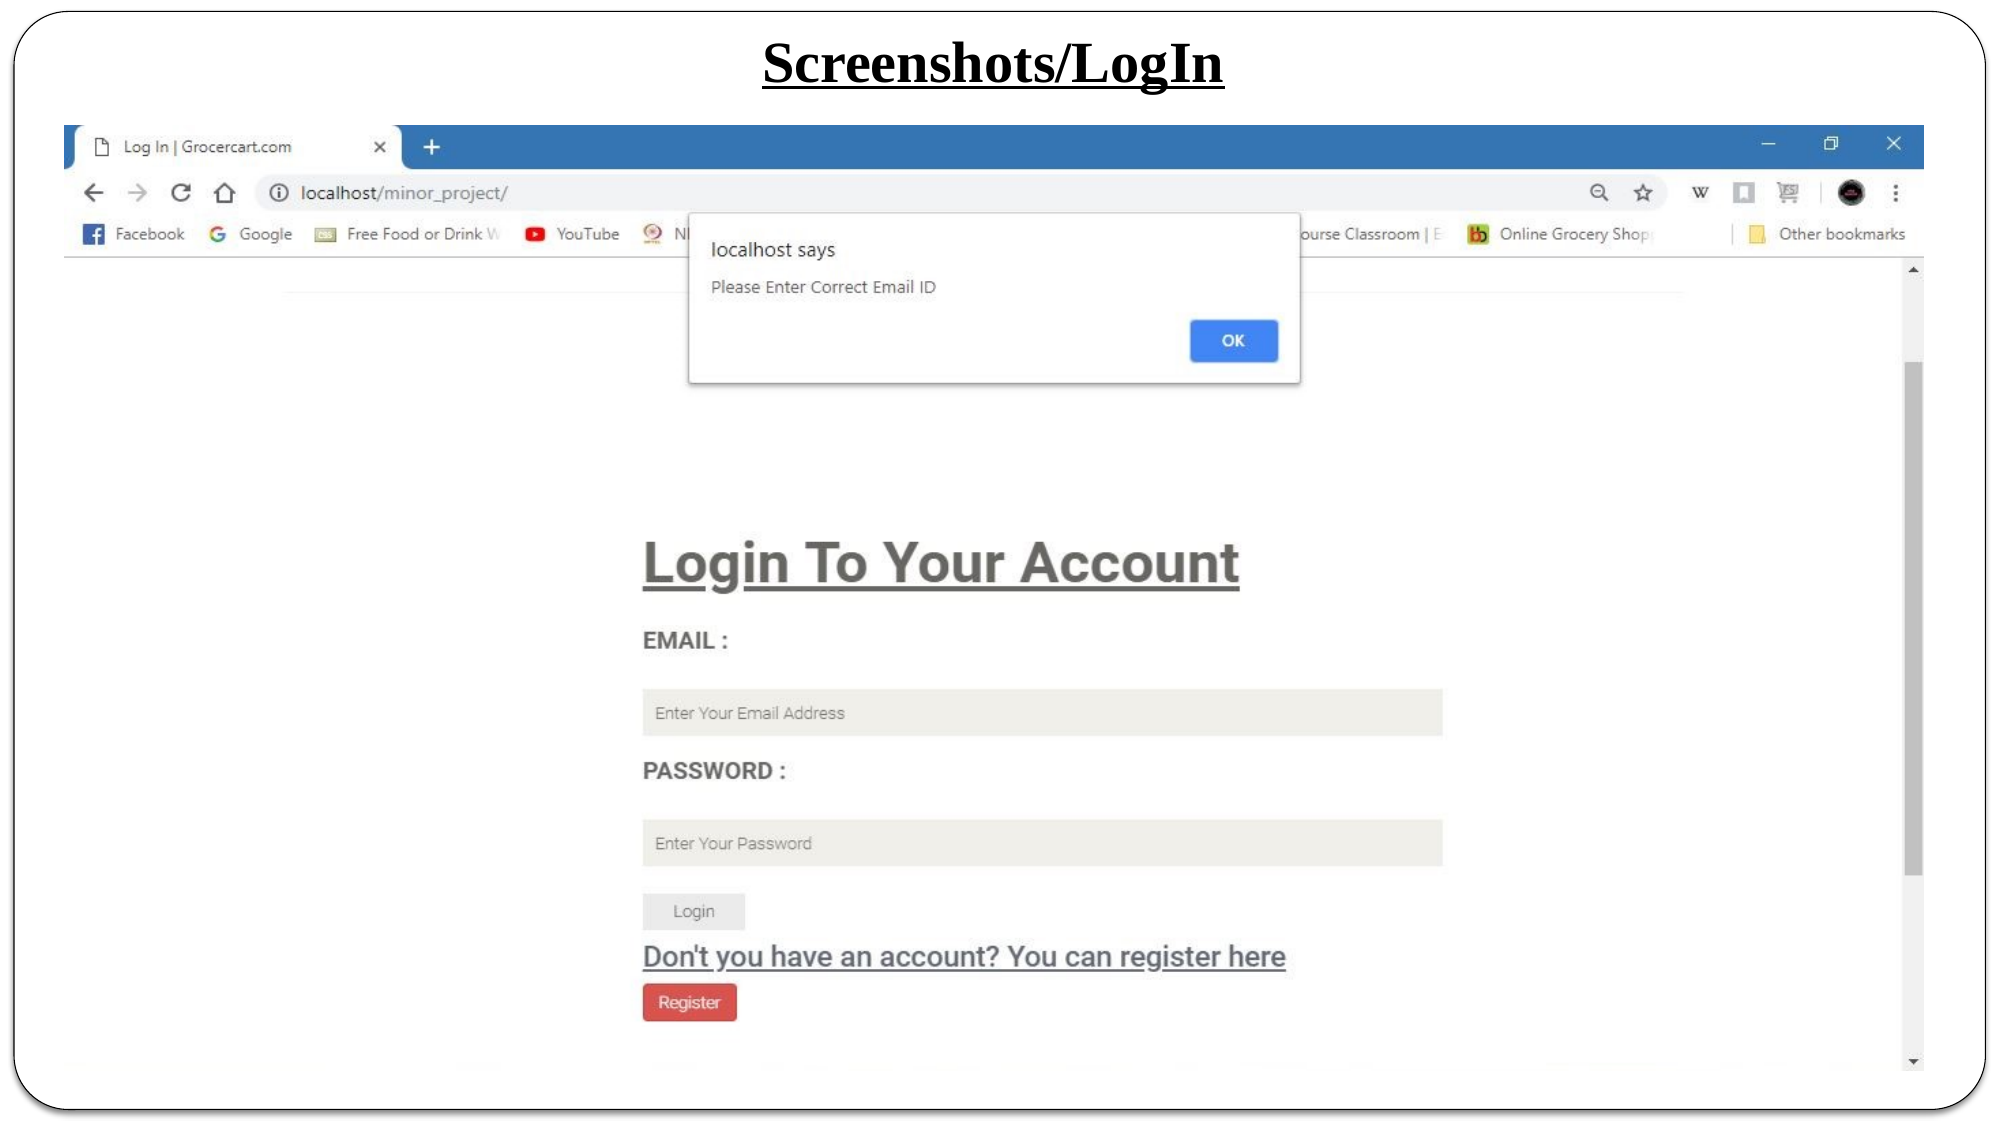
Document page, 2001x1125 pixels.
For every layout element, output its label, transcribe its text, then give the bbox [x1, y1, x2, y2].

picture [64, 125, 1924, 1071]
title Screenshots/LogIn [131, 2, 1856, 110]
